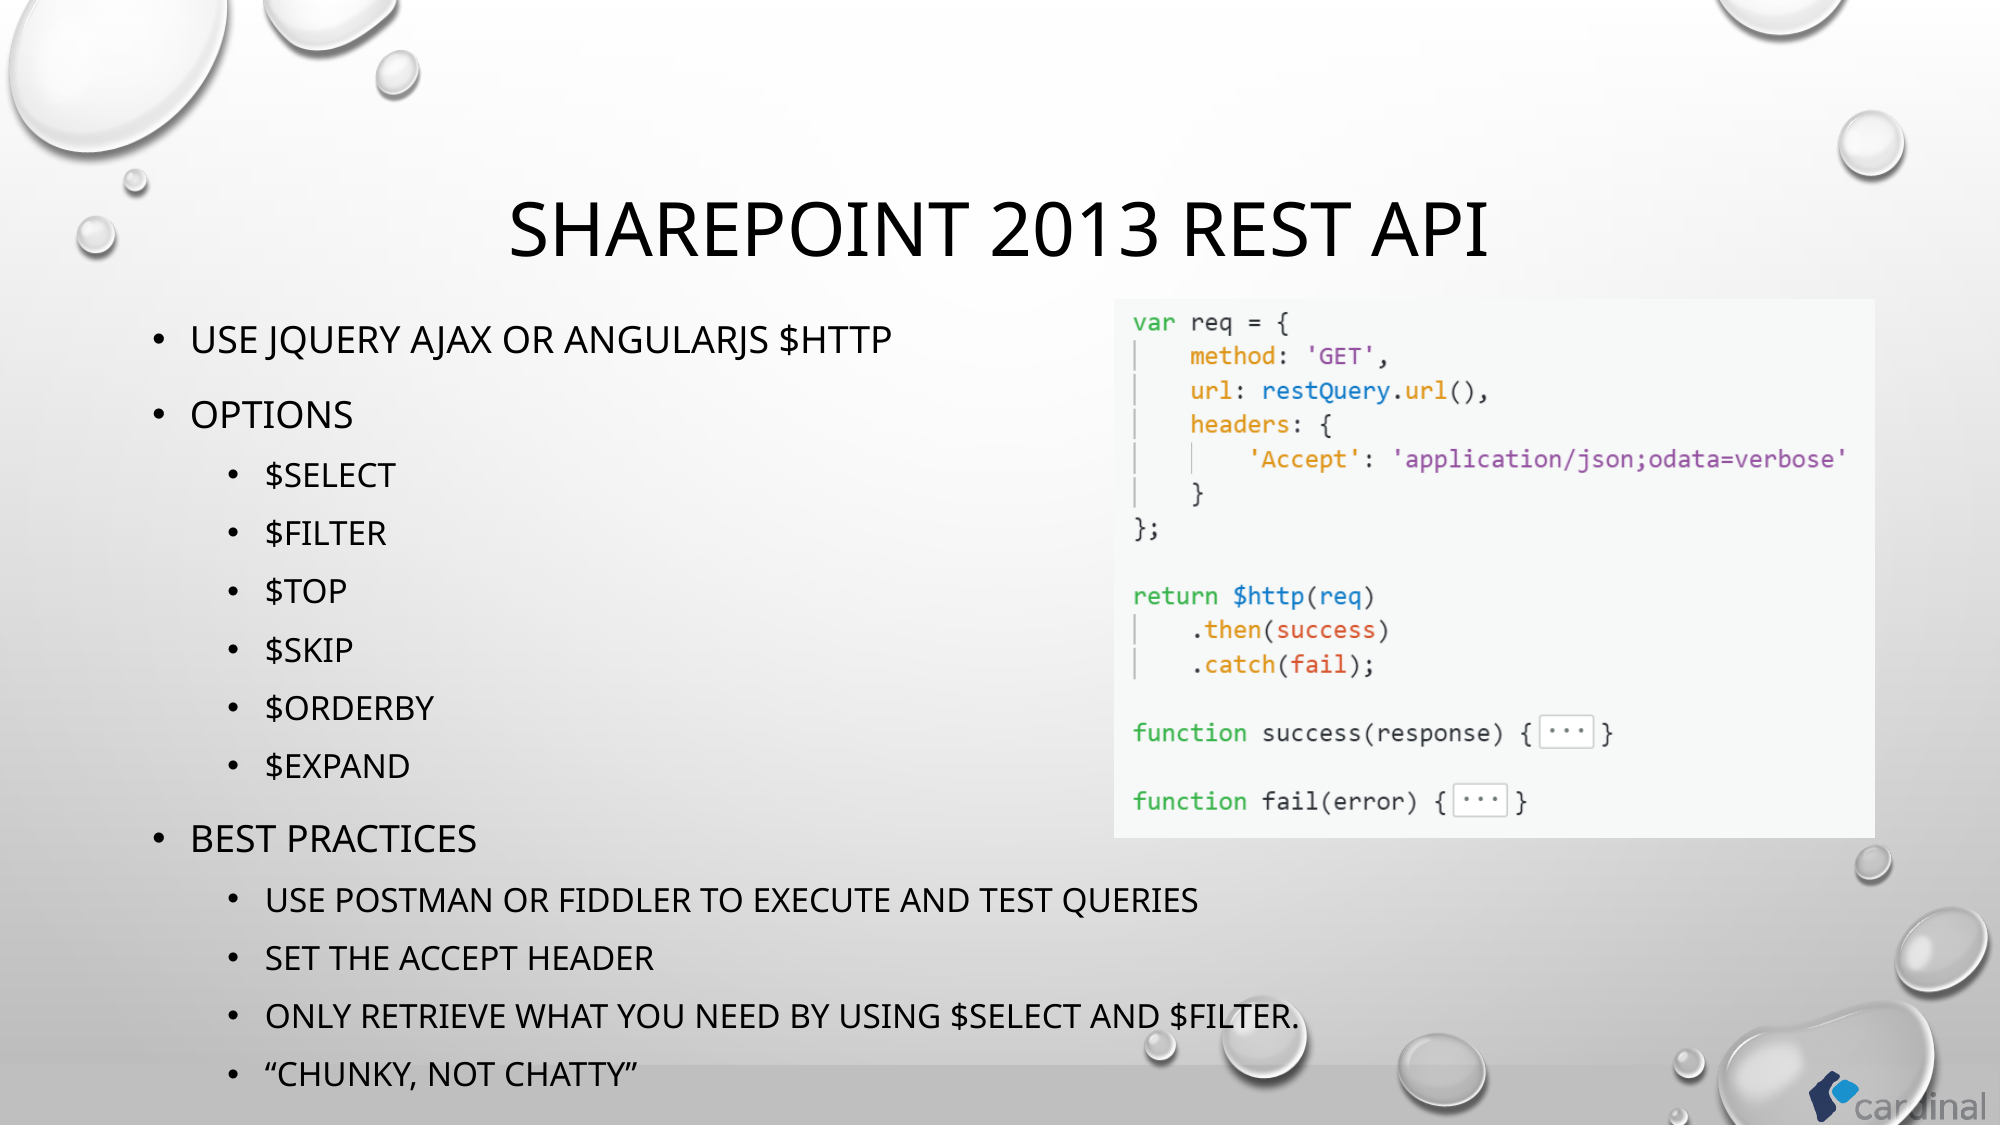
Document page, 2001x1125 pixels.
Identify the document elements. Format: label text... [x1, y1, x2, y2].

list Use jQuery AJAX or AngularJS $http Options $select $filter $top $skip $orderBy $expand Best practices Use Postman or Fiddler to execute and test queries Set the Accept header Only retrieve what you need by using $select and $filter. “Chunky, not chatty” [137, 299, 1863, 1125]
title SharePoint 2013 REST API [149, 101, 1851, 299]
picture [0, 0, 2000, 1125]
